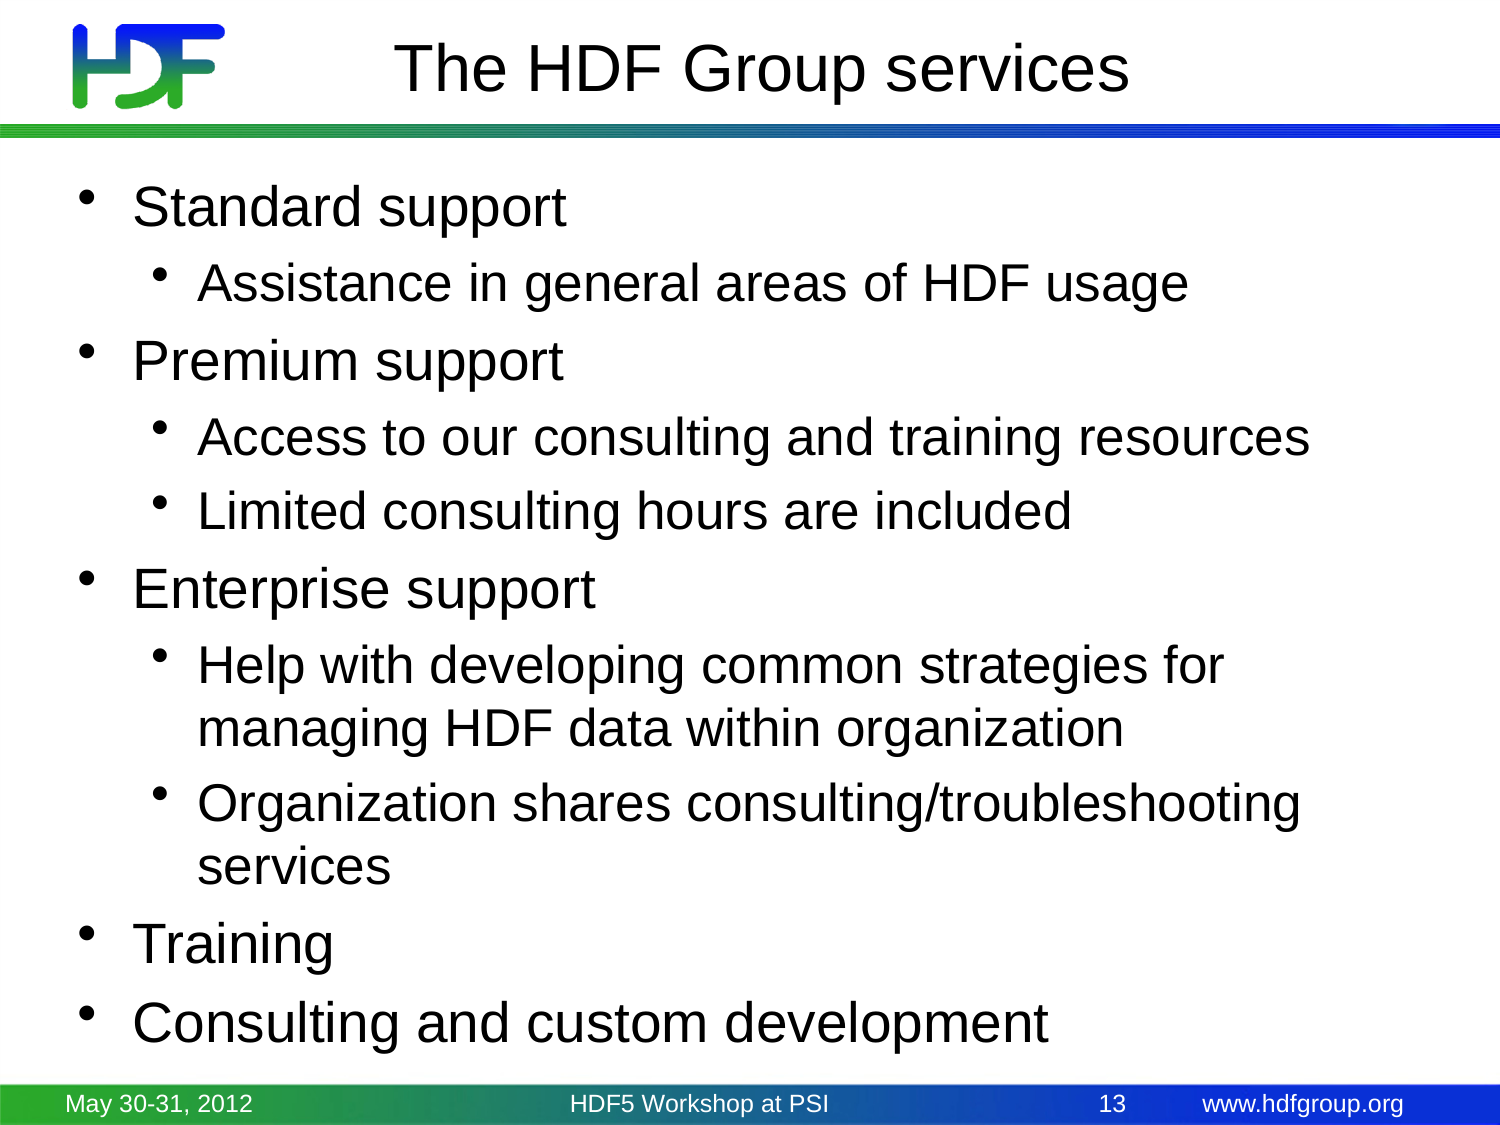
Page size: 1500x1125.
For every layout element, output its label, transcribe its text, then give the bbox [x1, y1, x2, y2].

footer HDF5 Workshop at PSI [374, 1087, 1026, 1125]
picture [0, 0, 1500, 1125]
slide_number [49, 1087, 276, 1125]
title The HDF Group services [187, 24, 1338, 113]
list Standard support Assistance in general areas of HDF usage Premium support Access to our consulting and training resources Limited consulting hours are included Enterprise support Help with developing common strategies for managing HDF data within organization Organization shares consulting/troubleshooting services Training Consulting and custom development [62, 162, 1450, 1063]
slide_number 13 [1049, 1087, 1176, 1125]
